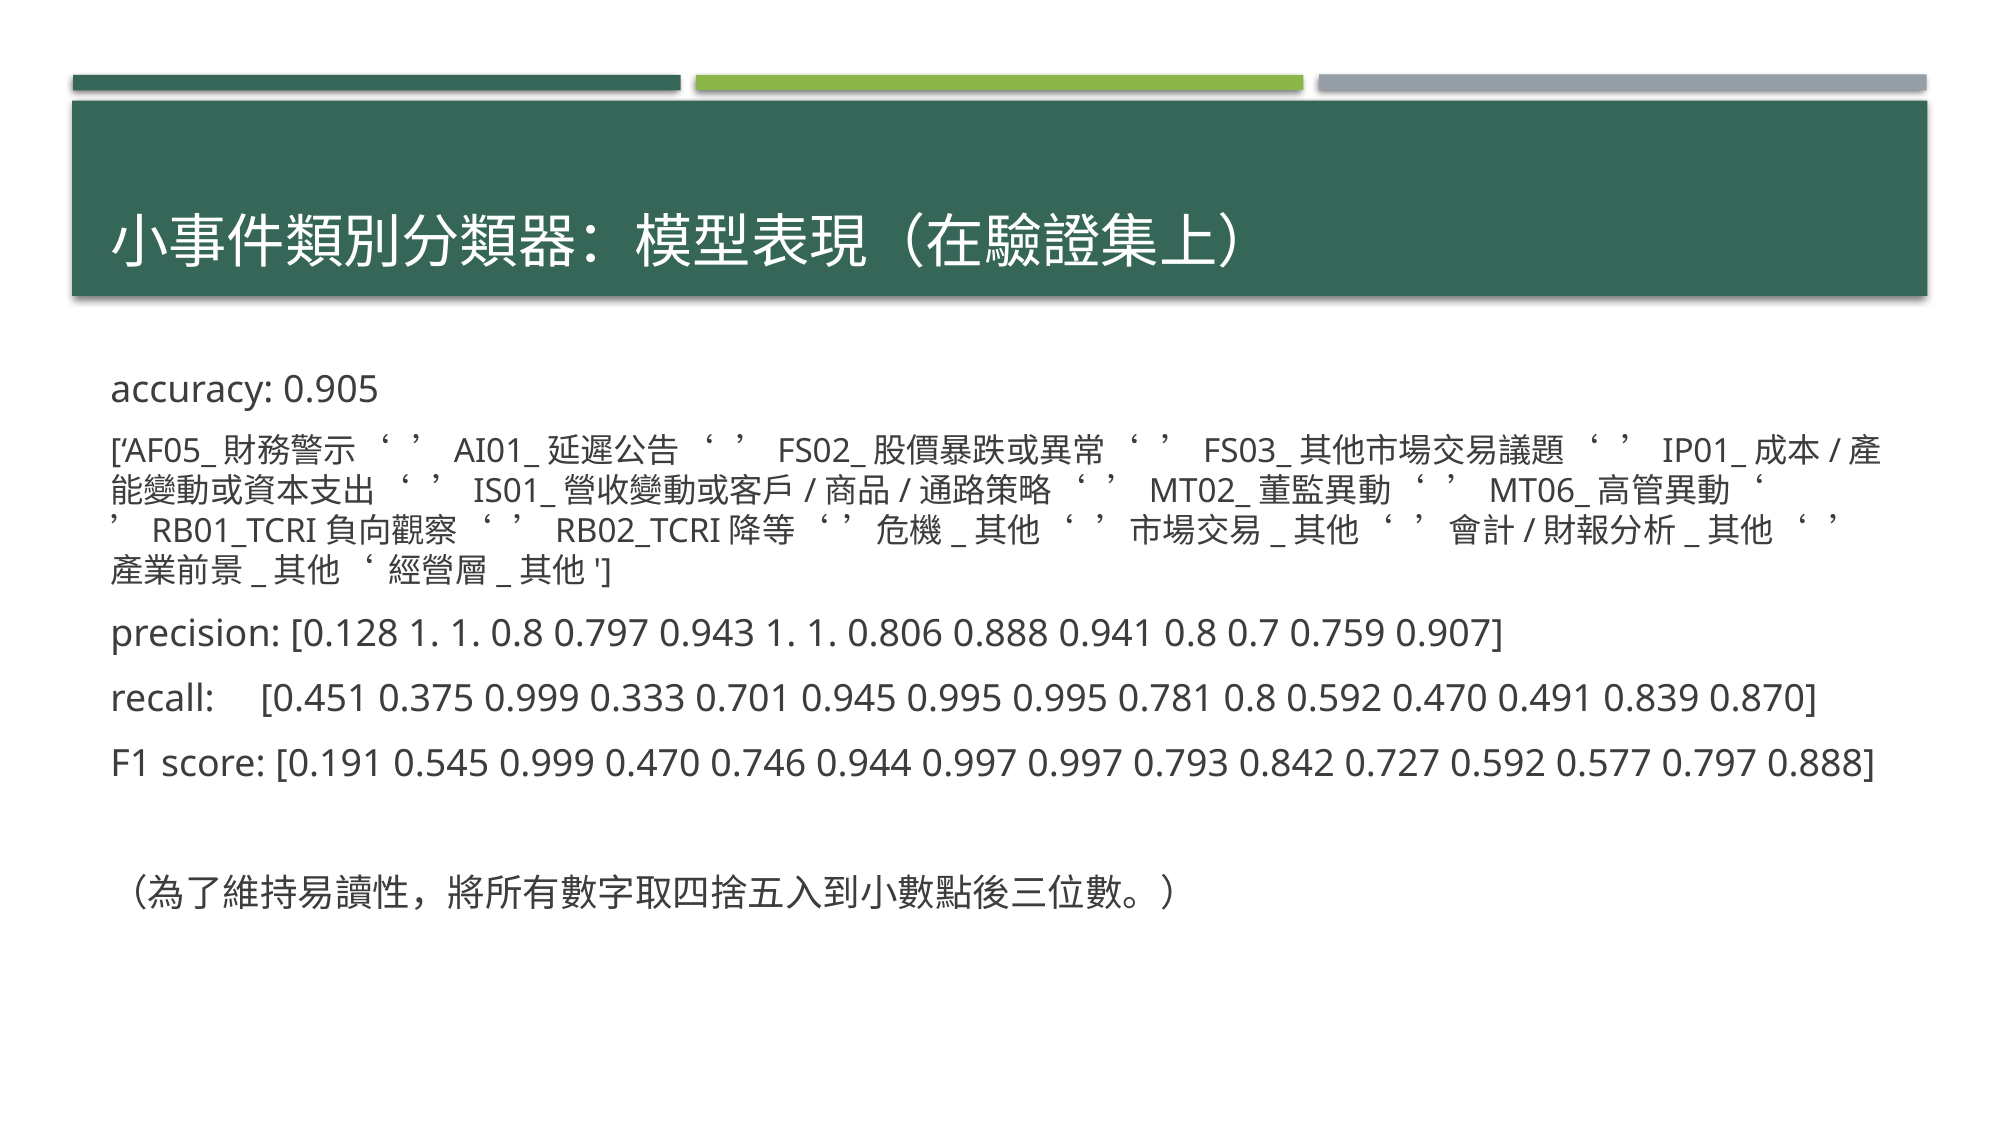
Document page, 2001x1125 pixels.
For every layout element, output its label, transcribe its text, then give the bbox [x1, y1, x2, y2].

list accuracy: 0.905 [‘AF05_財務警示‘ ’AI01_延遲公告‘ ’FS02_股價暴跌或異常‘ ’FS03_其他市場交易議題‘ ’IP01_成本/產能變動或資本支出‘ ’IS01_營收變動或客戶/商品/通路策略‘ ’MT02_董監異動‘ ’MT06_高管異動‘ ’RB01_TCRI負向觀察‘ ’RB02_TCRI降等‘ ’危機_其他‘ ’市場交易_其他‘ ’會計/財報分析_其他‘ ’產業前景_其他‘ 經營層_其他'] precision: [0.128 1. 1. 0.8 0.797 0.943 1. 1. 0.806 0.888 0.941 0.8 0.7 0.759 0.907] recall: [0.451 0.375 0.999 0.333 0.701 0.945 0.995 0.995 0.781 0.8 0.592 0.470 0.491 0.839 0.870] F1 score: [0.191 0.545 0.999 0.470 0.746 0.944 0.997 0.997 0.793 0.842 0.727 0.592 0.577 0.797 0.888] （為了維持易讀性，將所有數字取四捨五入到小數點後三位數。） [95, 357, 1905, 962]
title 小事件類別分類器：模型表現（在驗證集上） [95, 115, 1905, 282]
